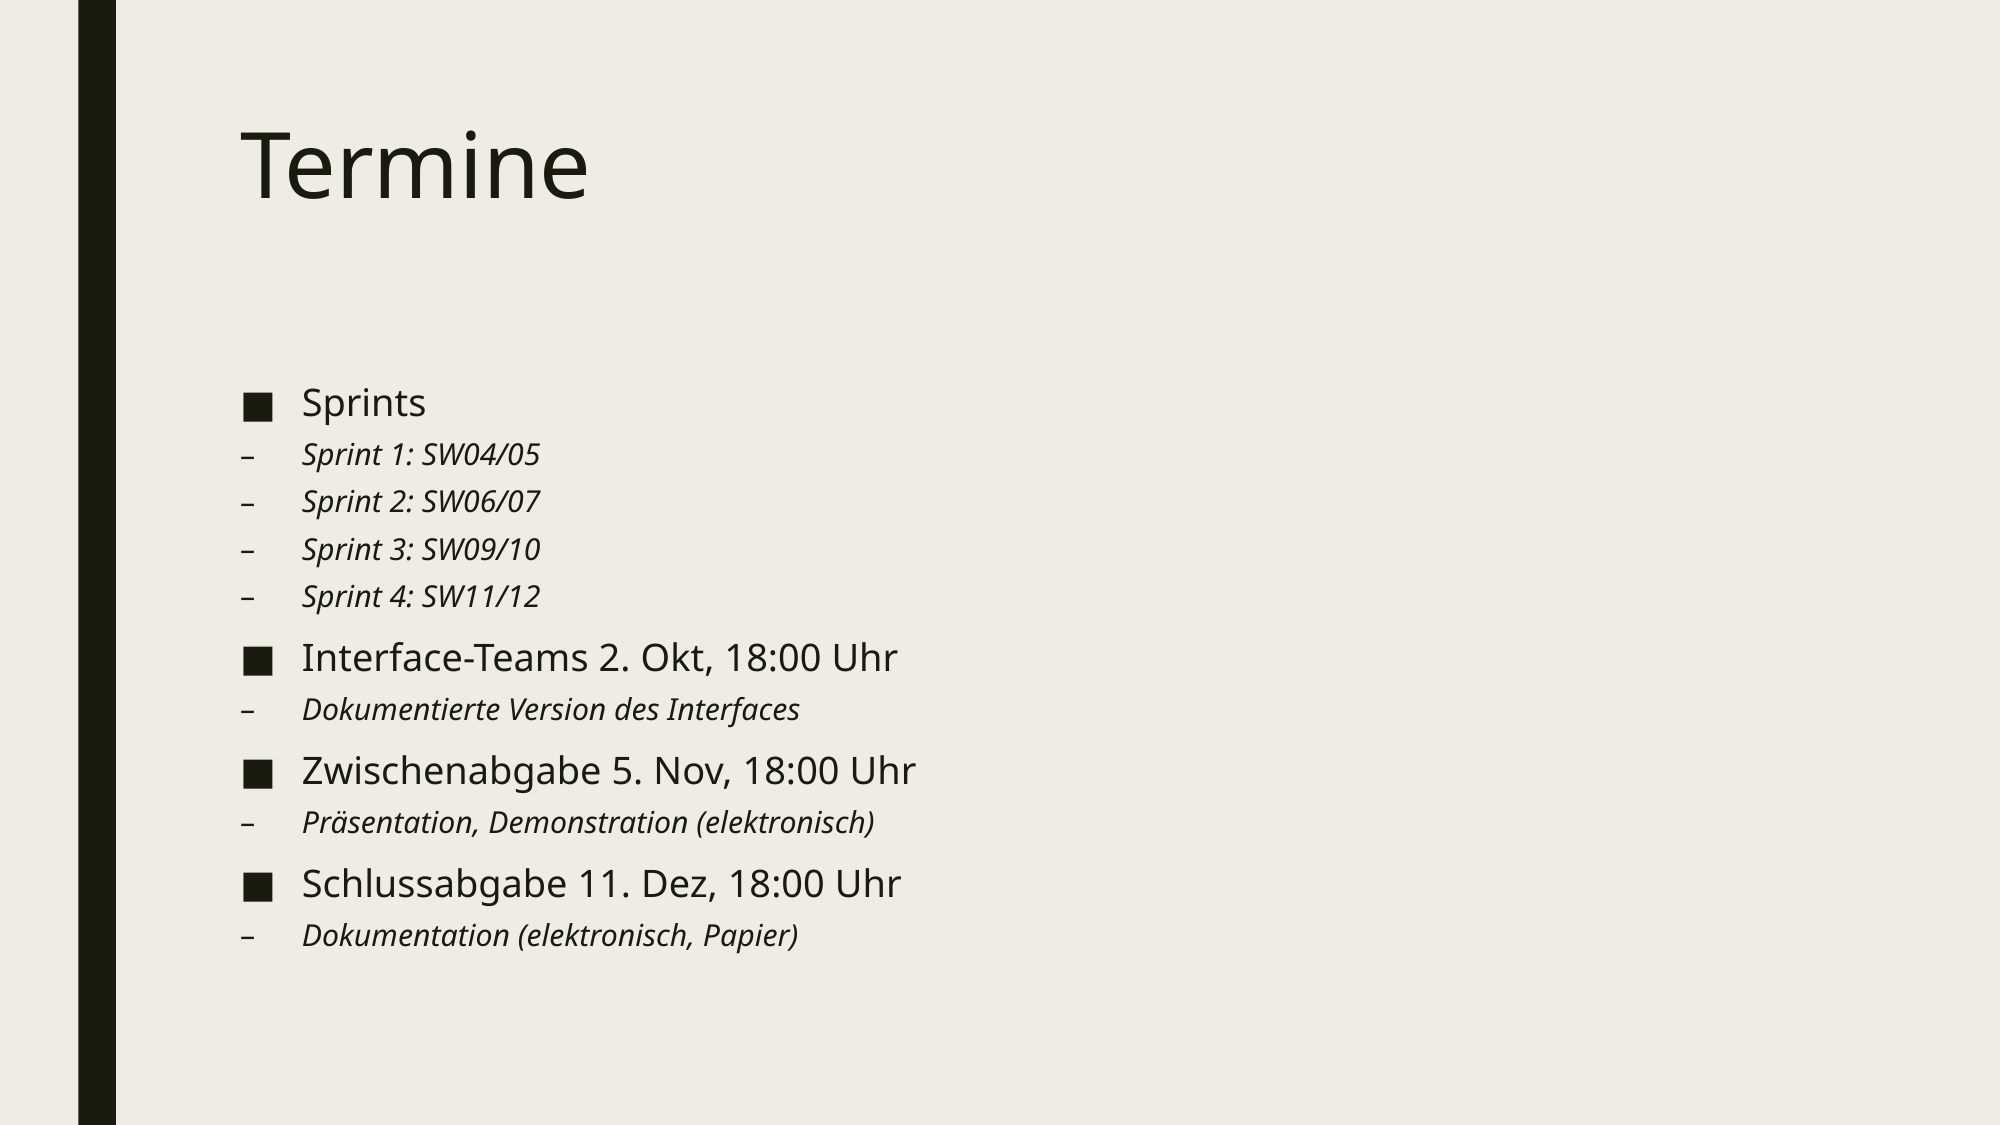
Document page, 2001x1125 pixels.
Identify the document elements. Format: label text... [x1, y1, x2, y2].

title Termine [225, 112, 1800, 357]
list Sprints Sprint 1: SW04/05 Sprint 2: SW06/07 Sprint 3: SW09/10 Sprint 4: SW11/12 Interface-Teams 2. Okt, 18:00 Uhr Dokumentierte Version des Interfaces Zwischenabgabe 5. Nov, 18:00 Uhr Präsentation, Demonstration (elektronisch) Schlussabgabe 11. Dez, 18:00 Uhr Dokumentation (elektronisch, Papier) [225, 375, 1800, 963]
